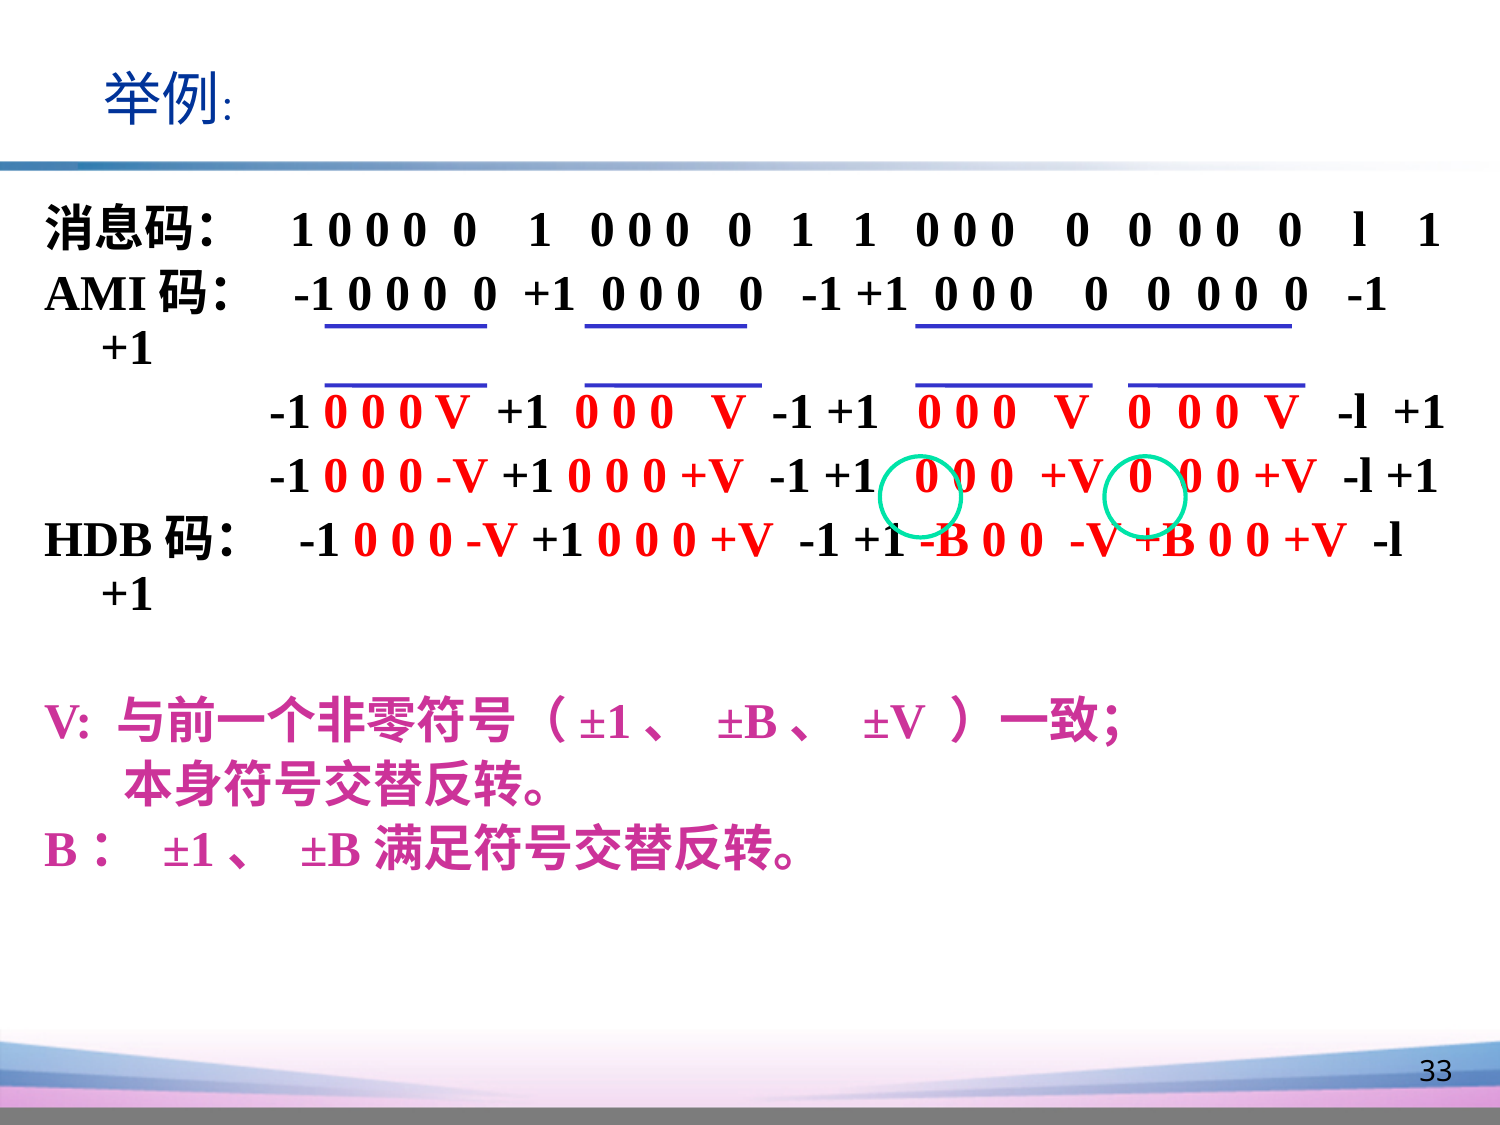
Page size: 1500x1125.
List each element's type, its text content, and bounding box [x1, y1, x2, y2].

text_box [1104, 456, 1186, 538]
text_box [879, 456, 962, 538]
slide_number 33 [1154, 1023, 1468, 1100]
text_box 举例： [88, 54, 278, 140]
text_box 消息码： 1 0 0 0 0 1 0 0 0 0 1 1 0 0 0 0 0 0 0 0 l 1 AMI码： -1 0 0 0 0 +1 0 0 0 0 -1 +1 0 0 0 0 0 0 0 0 -1 +1 -1 0 0 0 V +1 0 0 0 V -1 +1 0 0 0 V 0 0 0 V -l +1 -1 0 0 0 -V +1 0 0 0 +V -1 +1 0 0 0 +V 0 0 0 +V -l +1 HDB码： -1 0 0 0 -V +1 0 0 0 +V -1 +1 -B 0 0 -V +B 0 0 +V -l +1 V: 与前一个非零符号（±1、 ±B、 ±V ）一致； 本身符号交替反转。 B： ±1、 ±B满足符号交替反转。 [29, 196, 1474, 964]
picture [0, 0, 1500, 1125]
